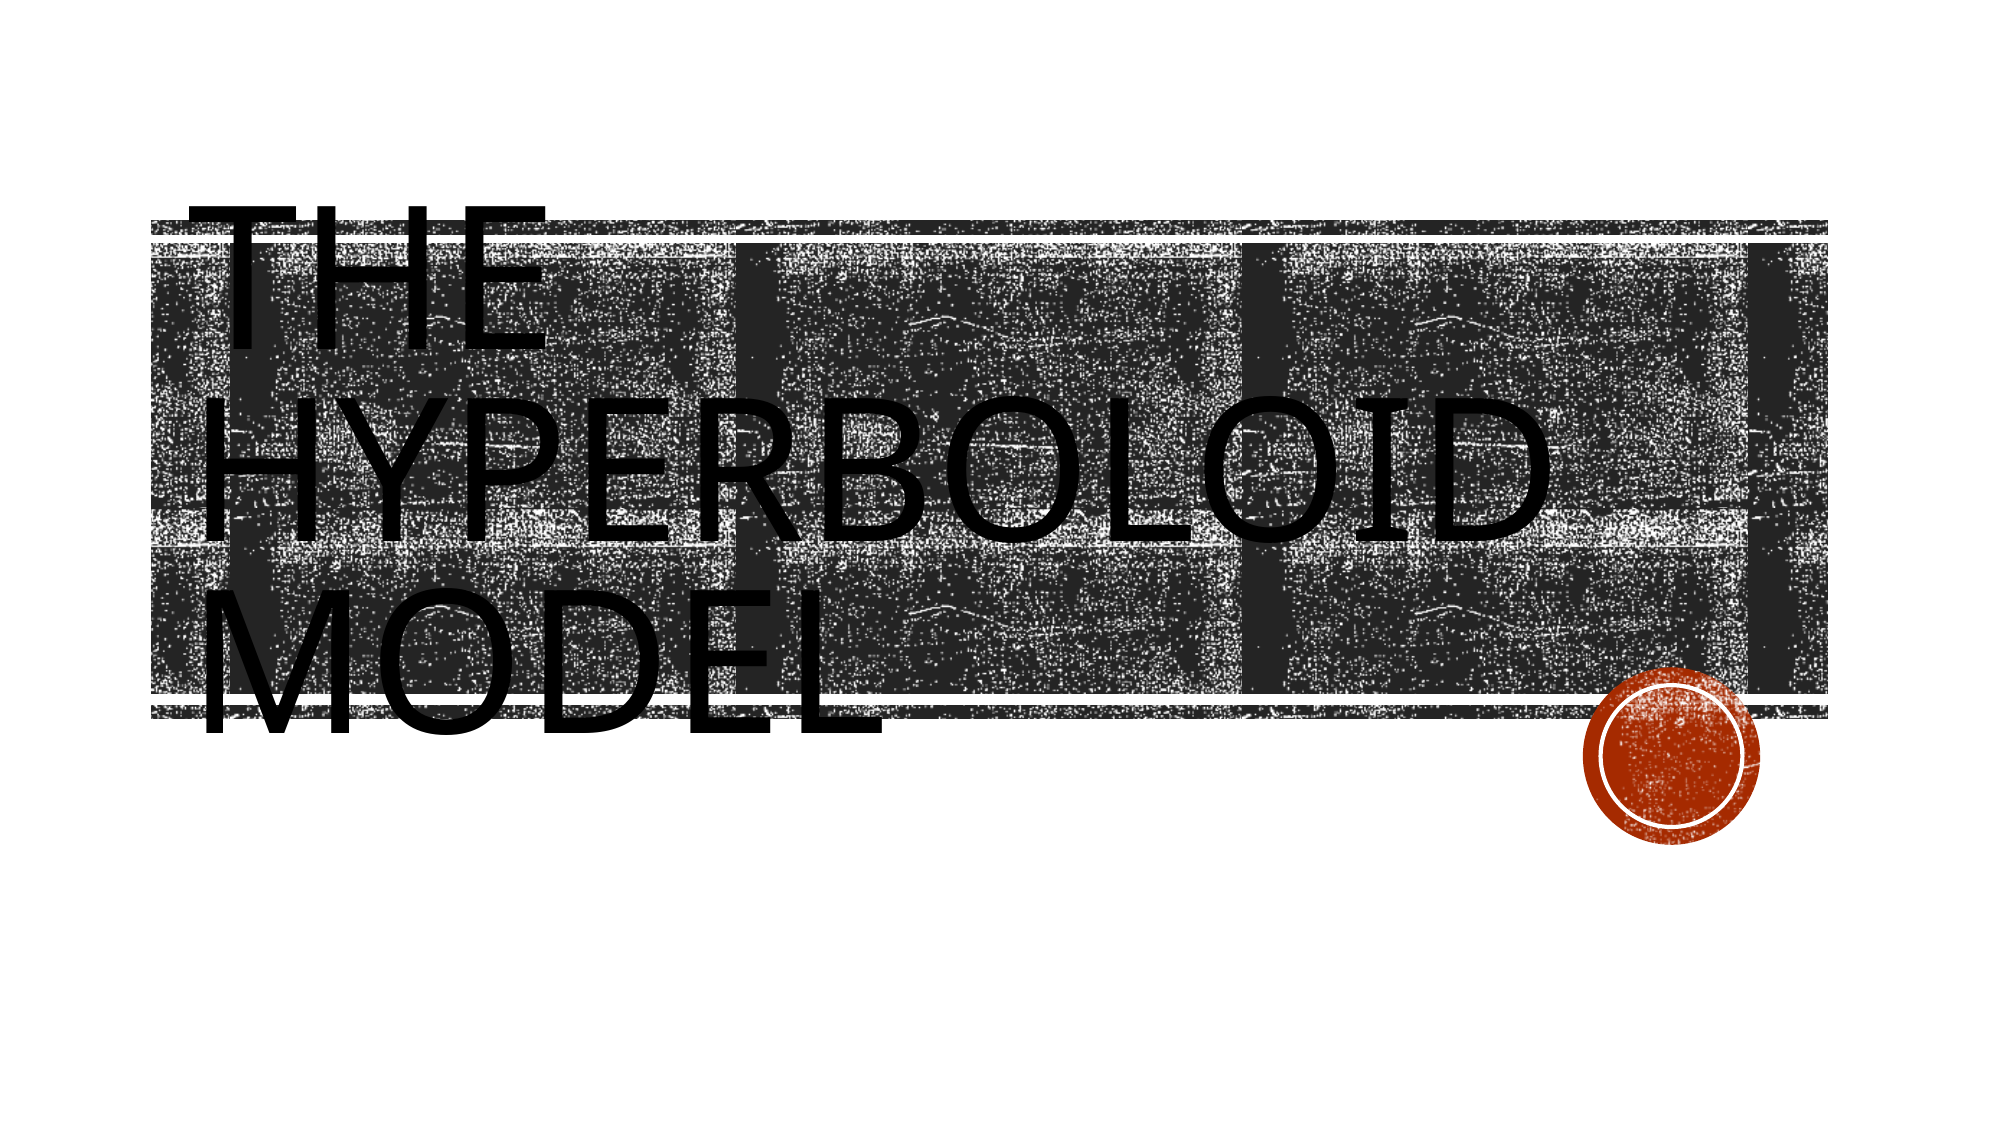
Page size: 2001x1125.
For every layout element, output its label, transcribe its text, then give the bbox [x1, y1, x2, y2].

title The hyperboloid model [172, 234, 1808, 733]
